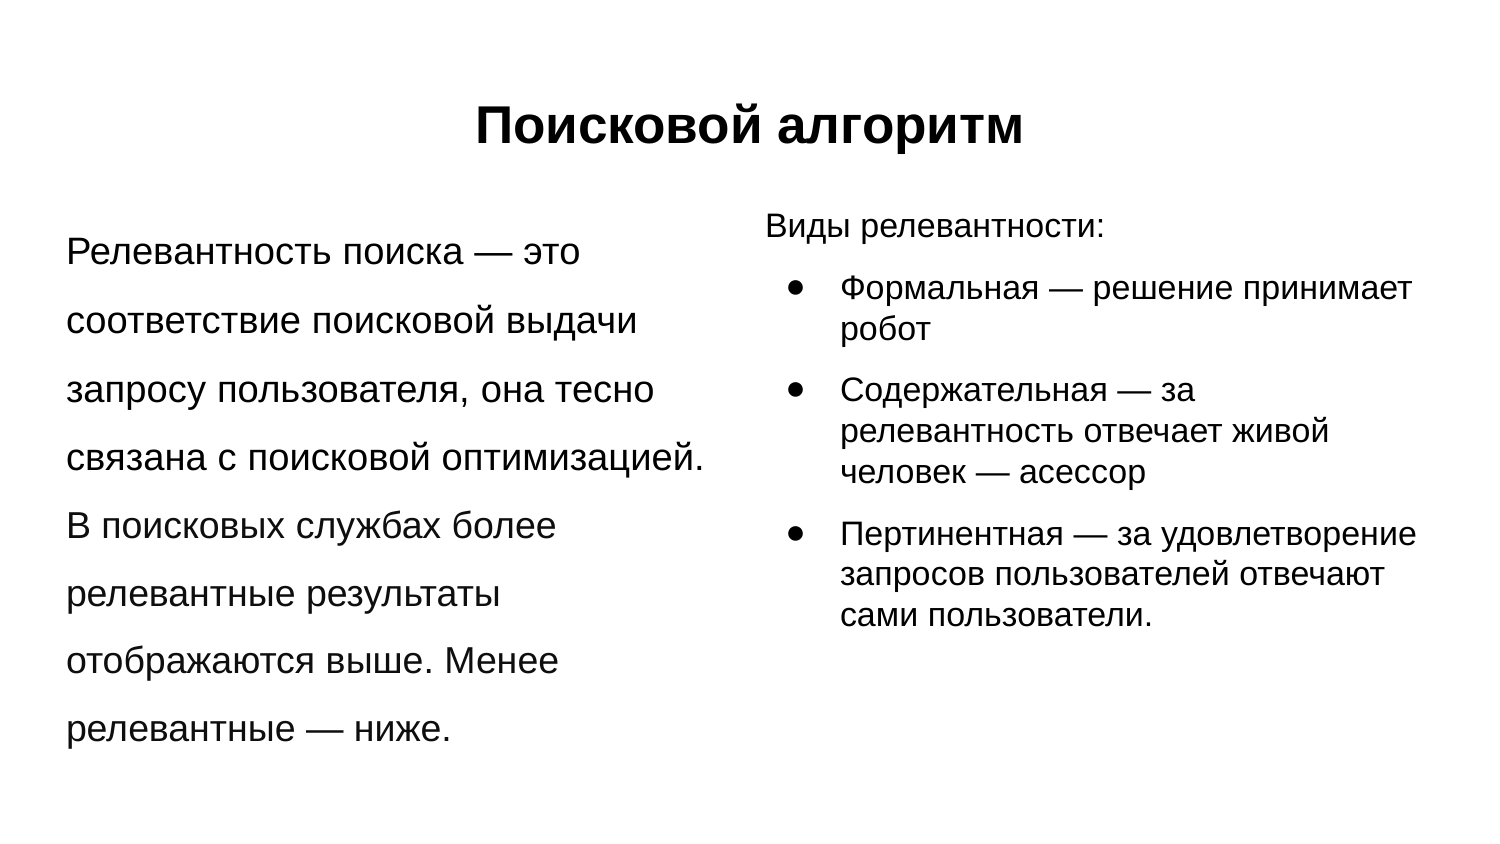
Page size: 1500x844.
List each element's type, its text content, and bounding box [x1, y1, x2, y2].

list Релевантность поиска — это соответствие поисковой выдачи запросу пользователя, она тесно связана с поисковой оптимизацией. В поисковых службах более релевантные результаты отображаются выше. Менее релевантные — ниже. [51, 189, 750, 750]
list Виды релевантности: Формальная — решение принимает робот Содержательная — за релевантность отвечает живой человек — асессор Пертинентная — за удовлетворение запросов пользователей отвечают сами пользователи. [750, 189, 1449, 750]
title Поисковой алгоритм [51, 75, 1449, 170]
